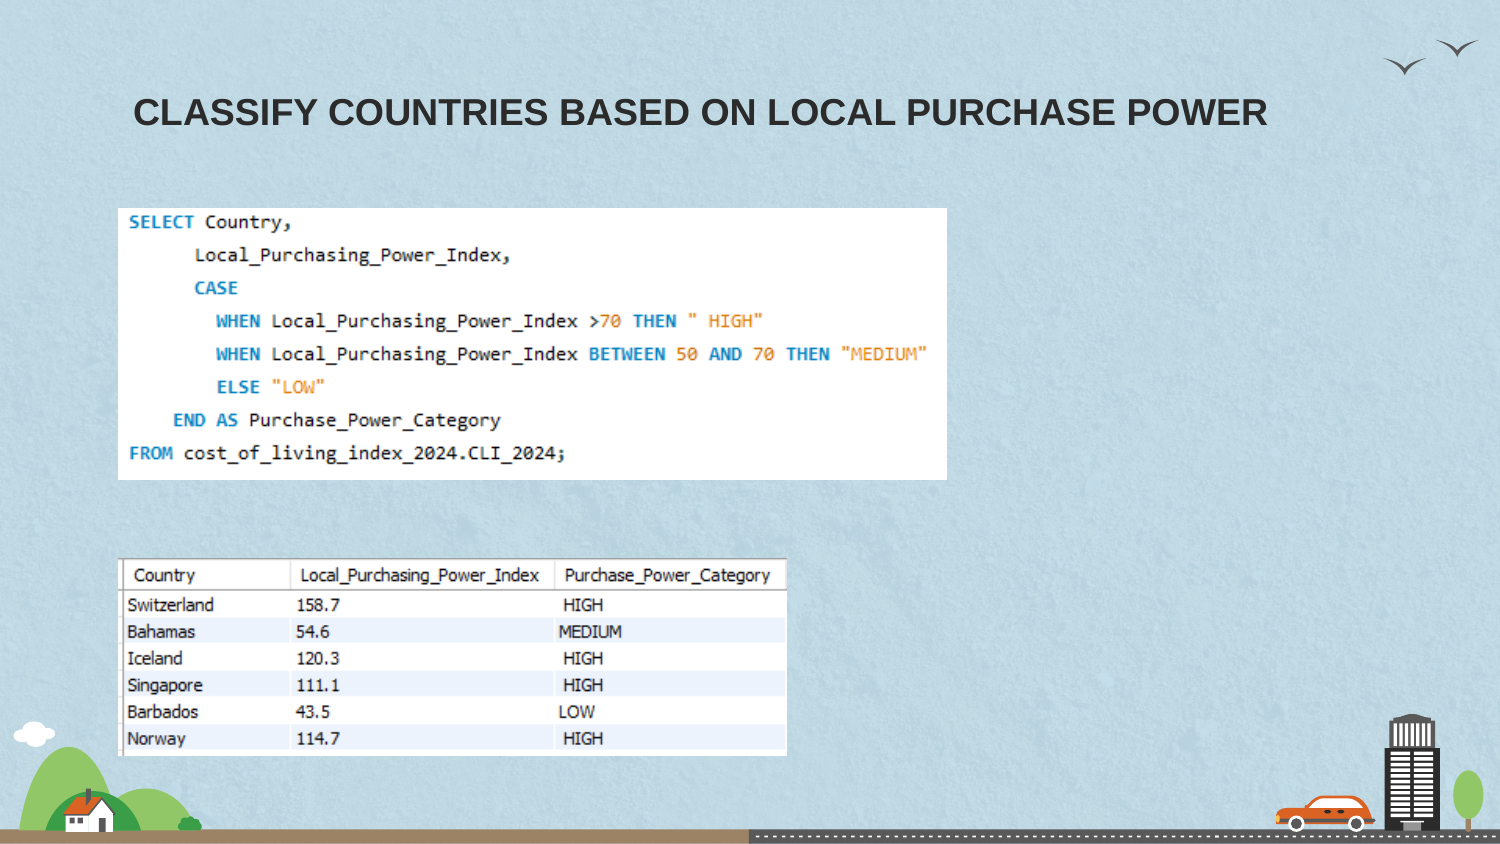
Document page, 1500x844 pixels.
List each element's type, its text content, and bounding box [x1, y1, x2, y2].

picture [117, 208, 947, 480]
picture [117, 558, 788, 756]
title CLASSIFY COUNTRIES BASED ON LOCAL PURCHASE POWER [118, 72, 1382, 167]
